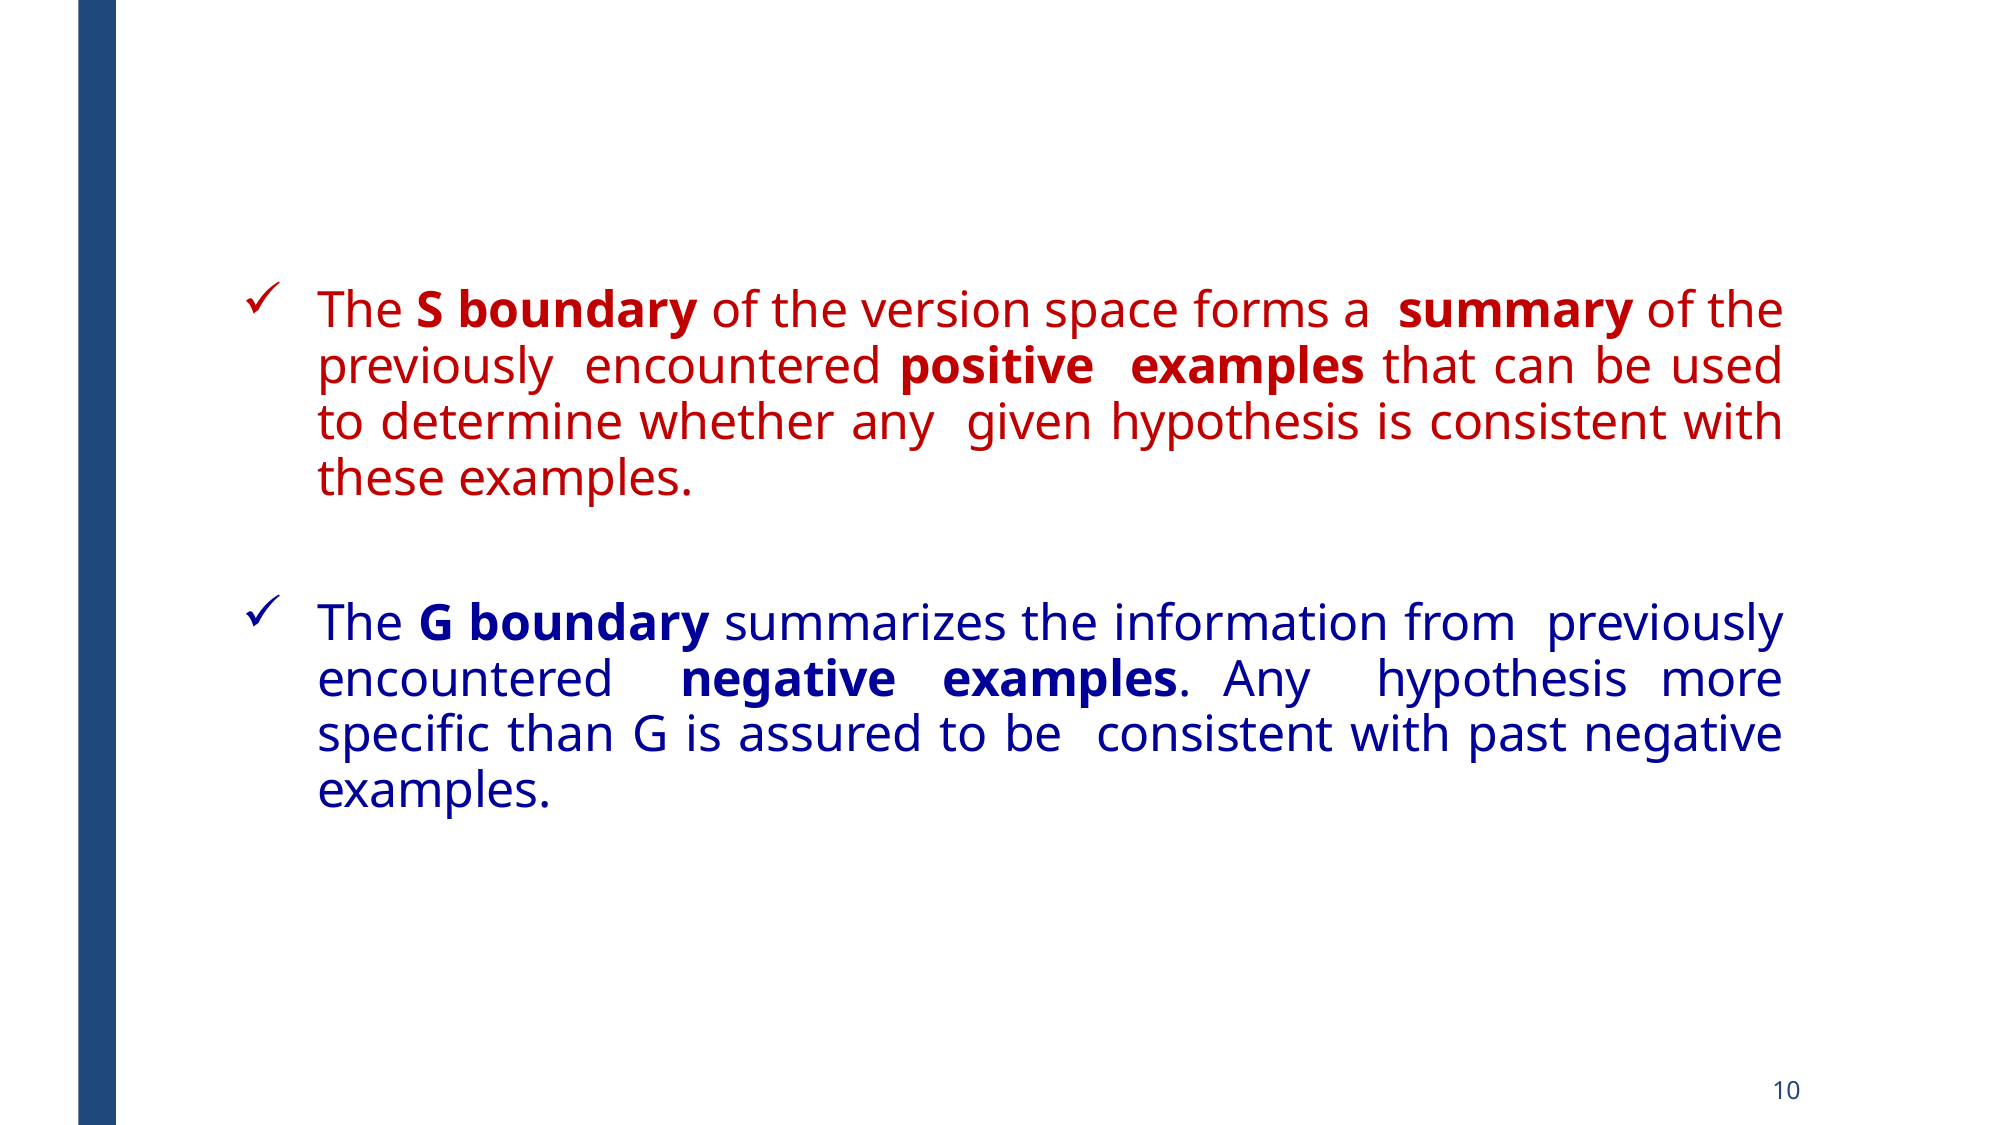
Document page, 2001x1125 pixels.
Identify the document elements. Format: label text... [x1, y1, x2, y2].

slide_number 10 [1553, 1058, 1816, 1125]
list The S boundary of the version space forms a summary of the previously encountered positive examples that can be used to determine whether any given hypothesis is consistent with these examples. The G boundary summarizes the information from previously encountered negative examples. Any hypothesis more specific than G is assured to be consistent with past negative examples. [225, 275, 1800, 963]
